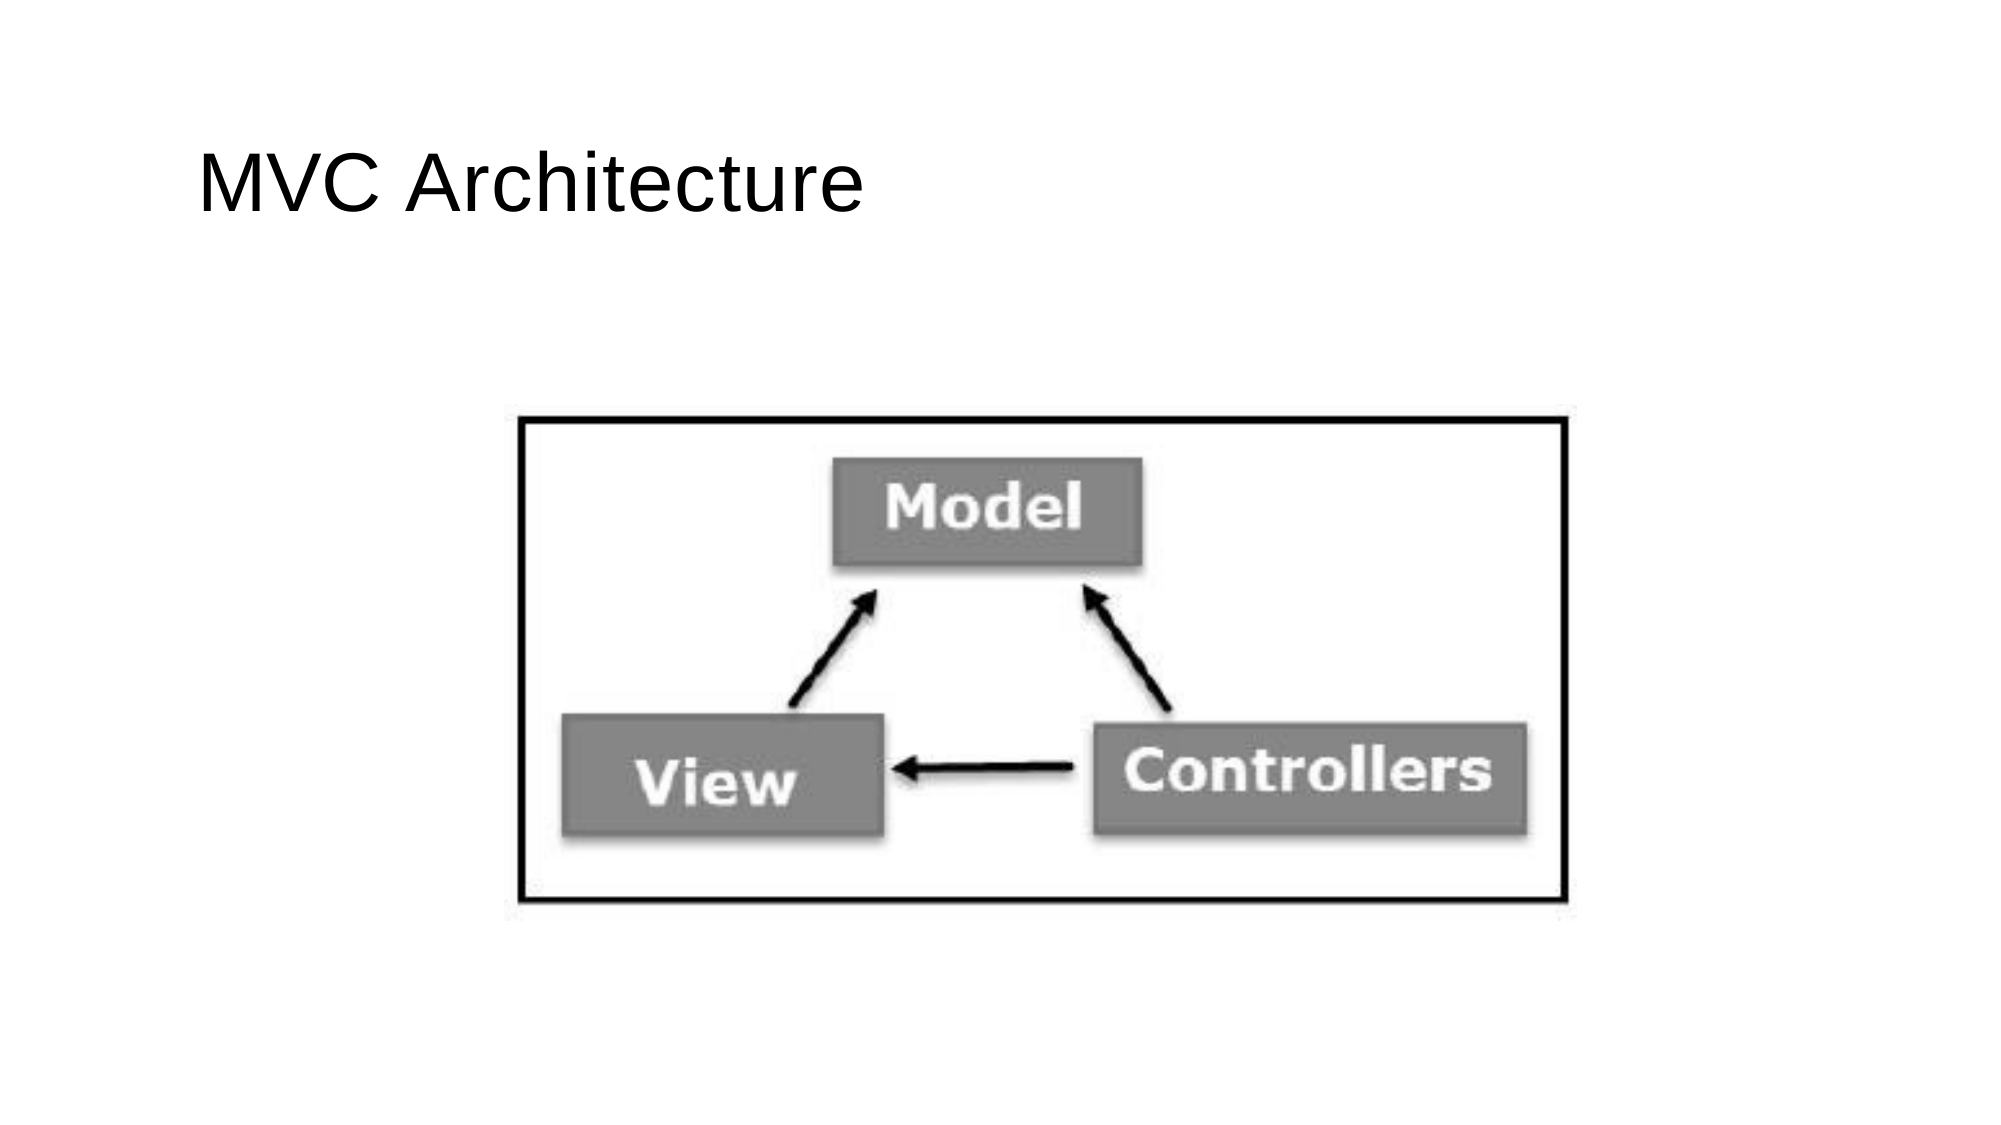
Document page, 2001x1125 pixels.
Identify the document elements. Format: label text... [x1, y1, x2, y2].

text_box [503, 404, 1577, 921]
title MVC Architecture [195, 125, 869, 316]
